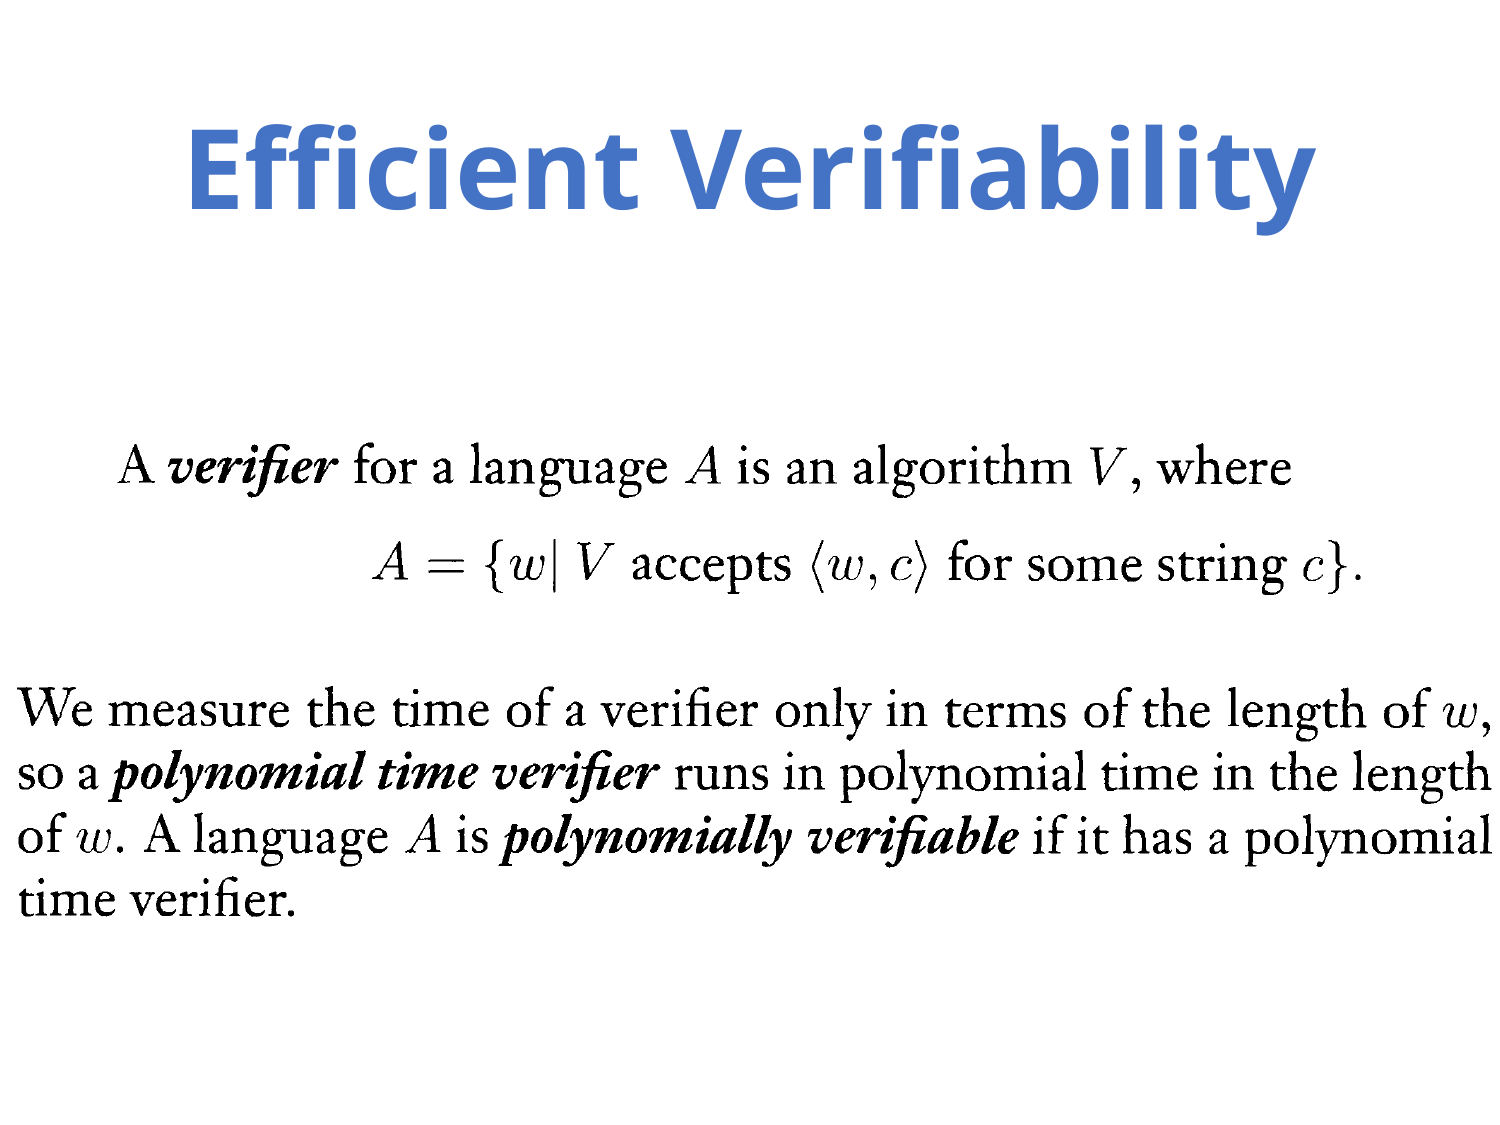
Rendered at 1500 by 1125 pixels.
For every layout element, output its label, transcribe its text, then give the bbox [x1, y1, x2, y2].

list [93, 437, 1388, 613]
title Efficient Verifiability [103, 59, 1397, 278]
picture [7, 681, 1500, 929]
